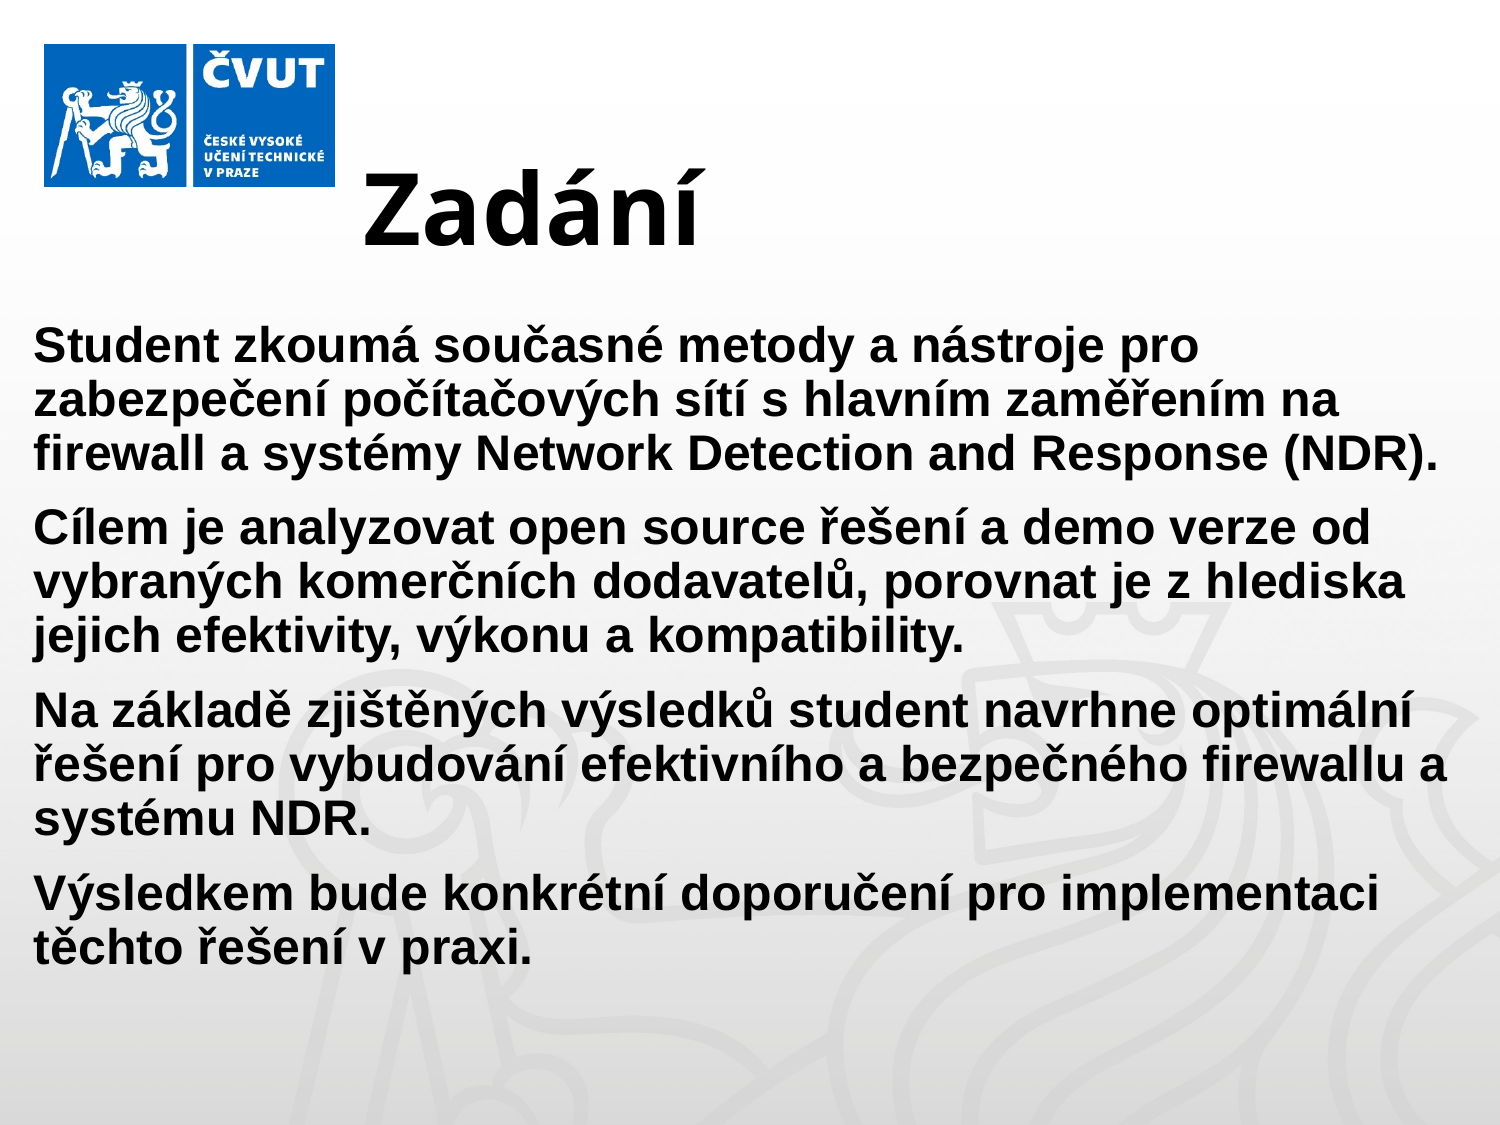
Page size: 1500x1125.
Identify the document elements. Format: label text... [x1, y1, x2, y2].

picture [0, 0, 1500, 1125]
title Zadání [349, 151, 1500, 389]
subtitle Student zkoumá současné metody a nástroje pro zabezpečení počítačových sítí s hlavním zaměřením na firewall a systémy Network Detection and Response (NDR). Cílem je analyzovat open source řešení a demo verze od vybraných komerčních dodavatelů, porovnat je z hlediska jejich efektivity, výkonu a kompatibility. Na základě zjištěných výsledků student navrhne optimální řešení pro vybudování efektivního a bezpečného firewallu a systému NDR. Výsledkem bude konkrétní doporučení pro implementaci těchto řešení v praxi. [18, 311, 1489, 1068]
